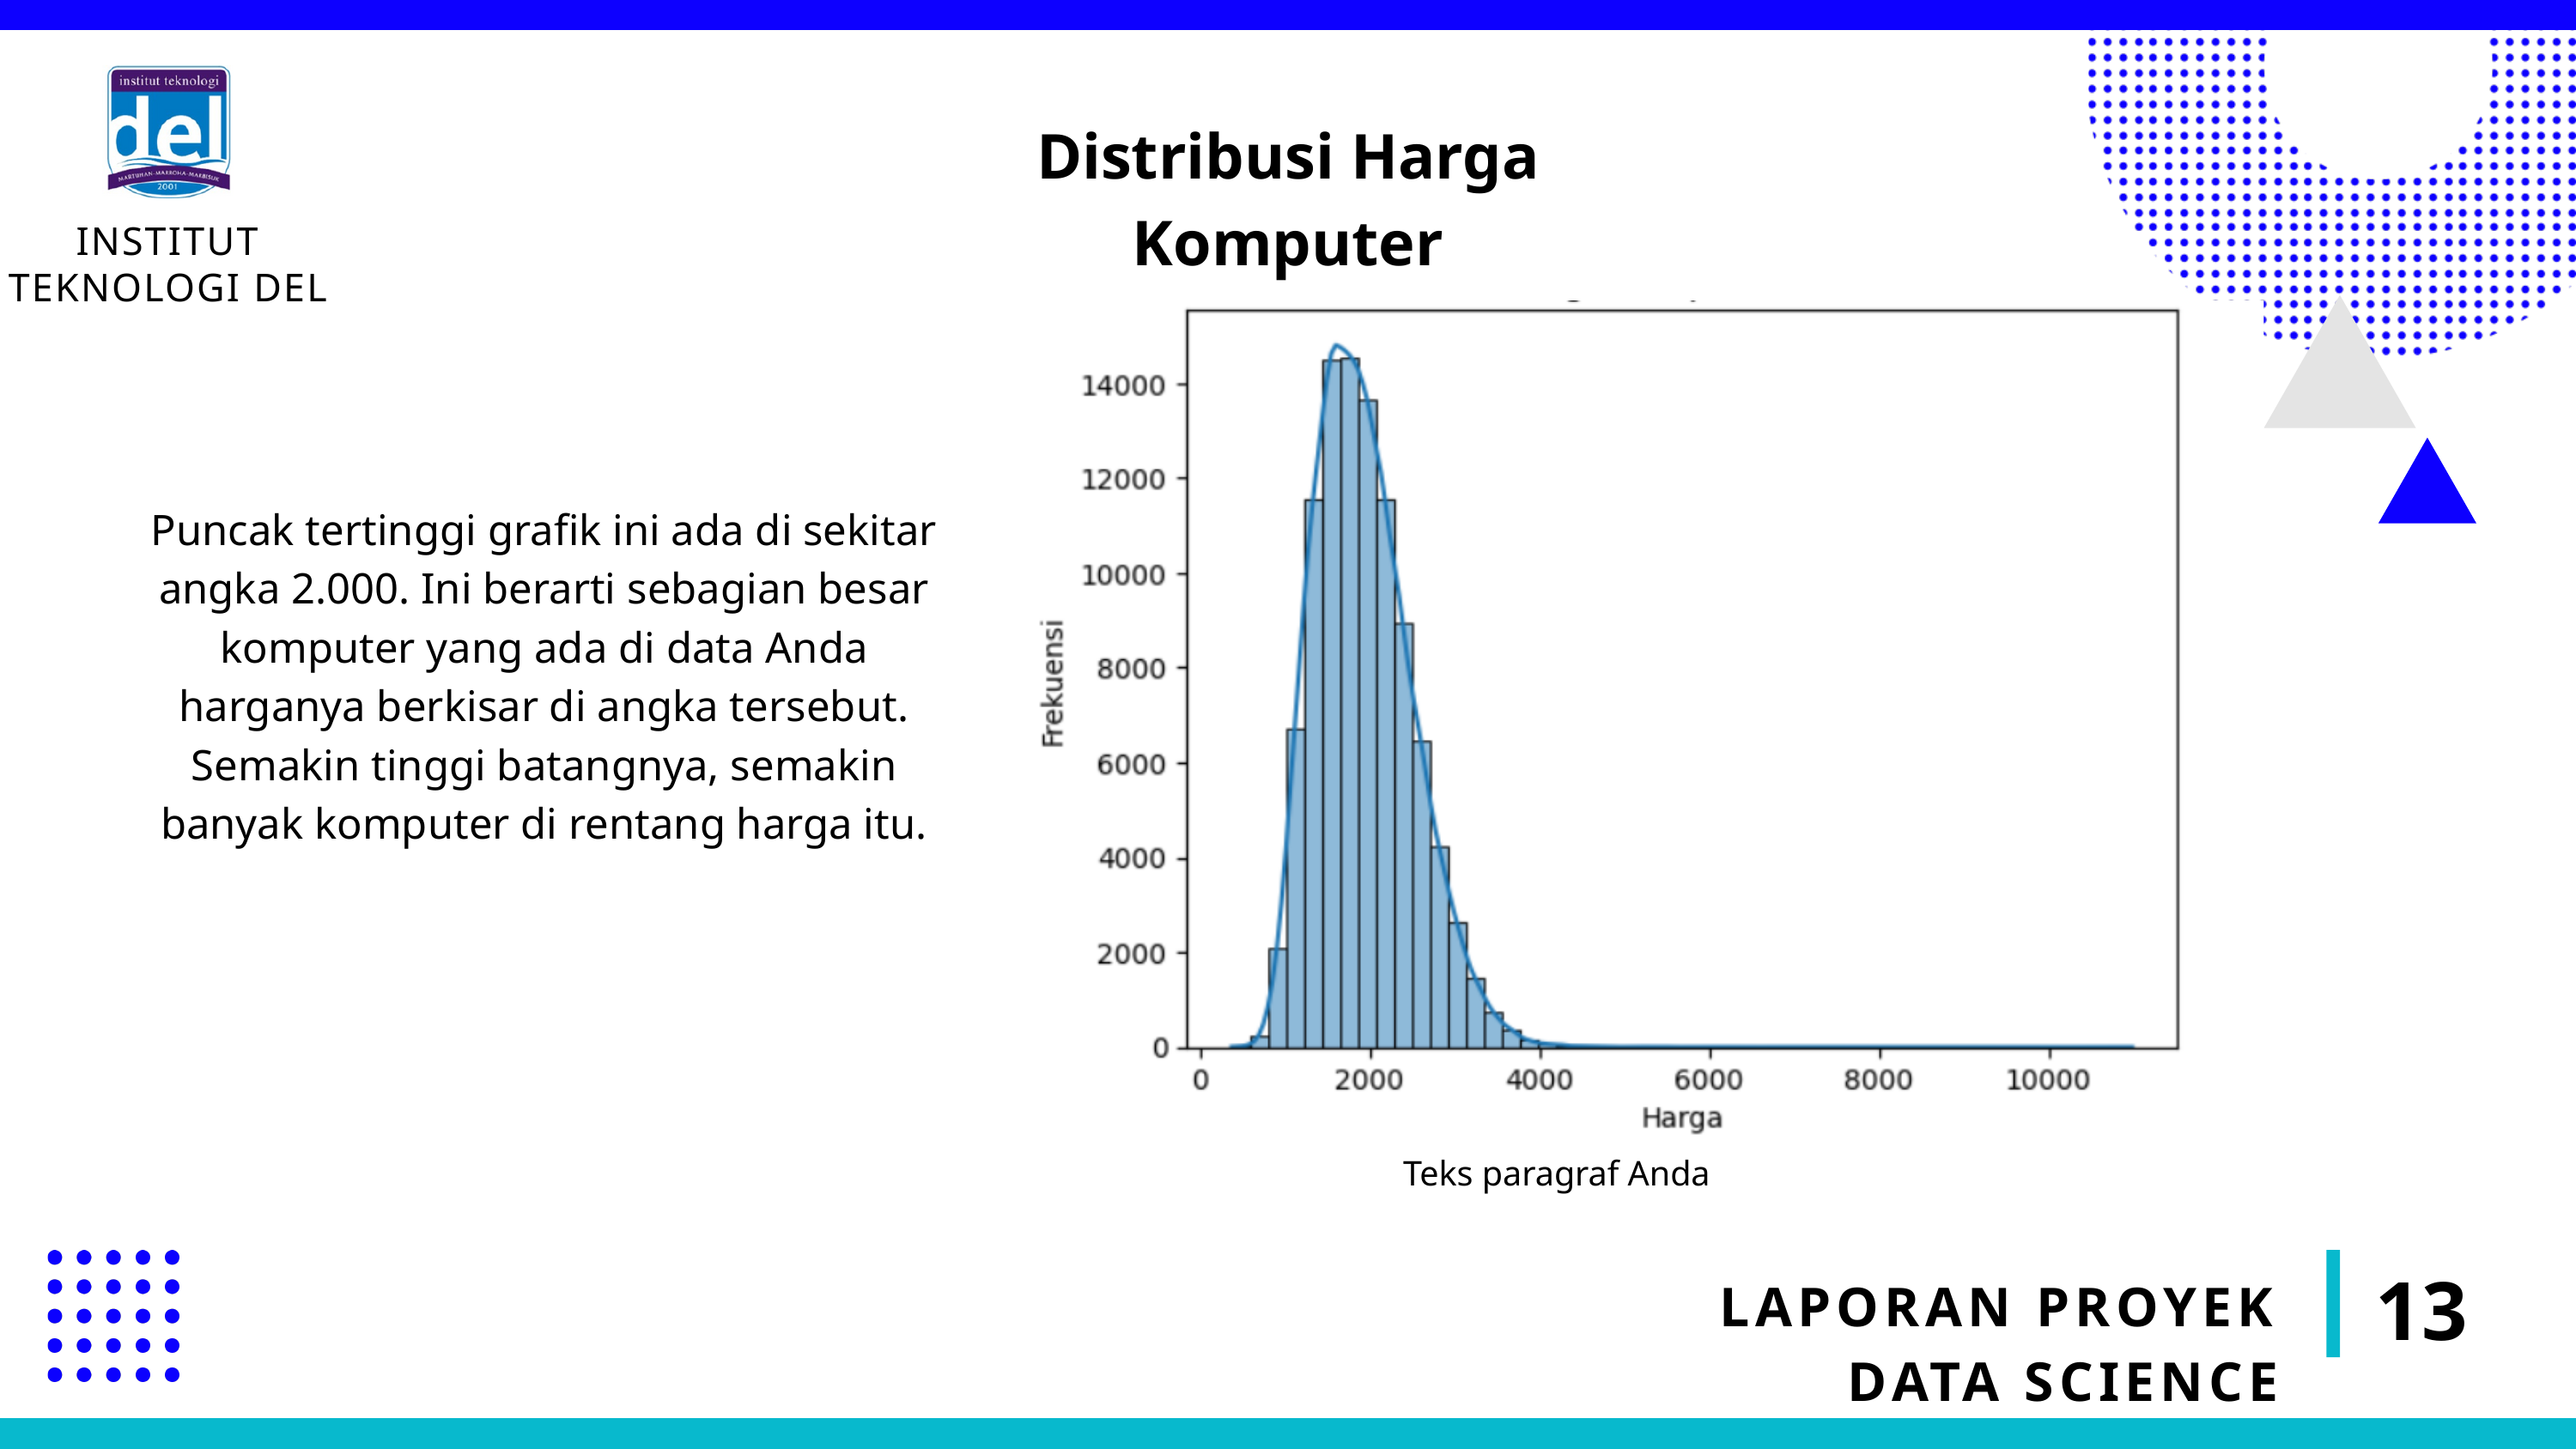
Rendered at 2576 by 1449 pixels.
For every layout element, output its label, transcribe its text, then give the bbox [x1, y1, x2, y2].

text_box 13 [2333, 1244, 2468, 1357]
text_box Puncak tertinggi grafik ini ada di sekitar angka 2.000. Ini berarti sebagian besar komputer yang ada di data Anda harganya berkisar di angka tersebut. Semakin tinggi batangnya, semakin banyak komputer di rentang harga itu. [146, 494, 943, 848]
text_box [0, 65, 337, 310]
text_box [47, 1250, 179, 1382]
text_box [0, 0, 2576, 31]
text_box LAPORAN PROYEK DATA SCIENCE [1609, 1262, 2280, 1413]
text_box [0, 1418, 2576, 1449]
text_box [2088, 40, 2576, 356]
text_box Teks paragraf Anda [941, 1144, 2173, 1193]
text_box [2263, 294, 2416, 428]
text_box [2378, 437, 2477, 524]
text_box Distribusi Harga Komputer [885, 104, 1691, 278]
text_box [1032, 300, 2264, 1143]
